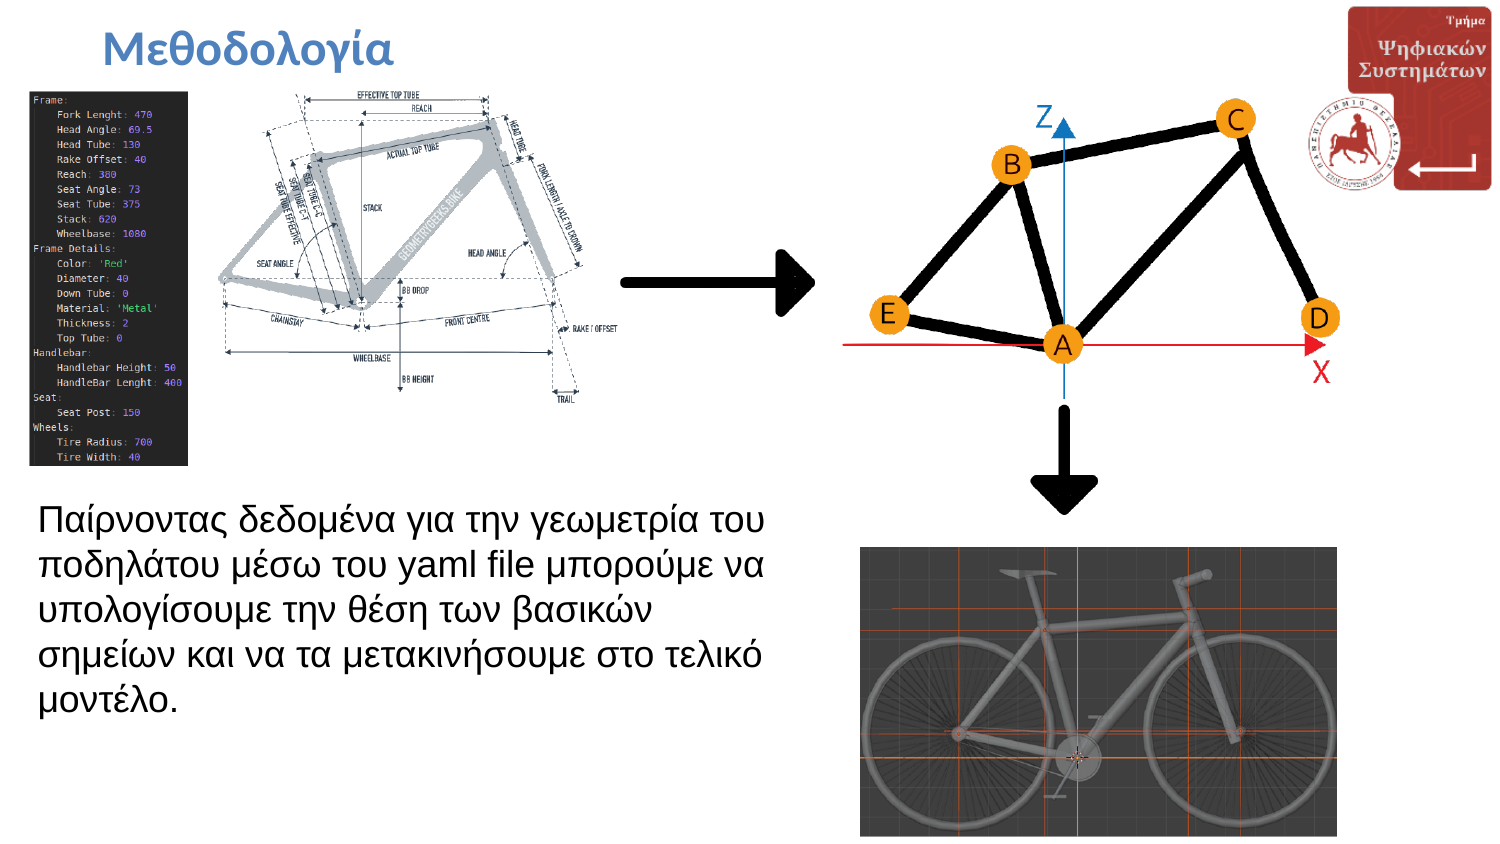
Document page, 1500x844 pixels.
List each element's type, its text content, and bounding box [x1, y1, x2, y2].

title Μεθοδολογία [87, 8, 1381, 84]
picture [22, 0, 1499, 844]
